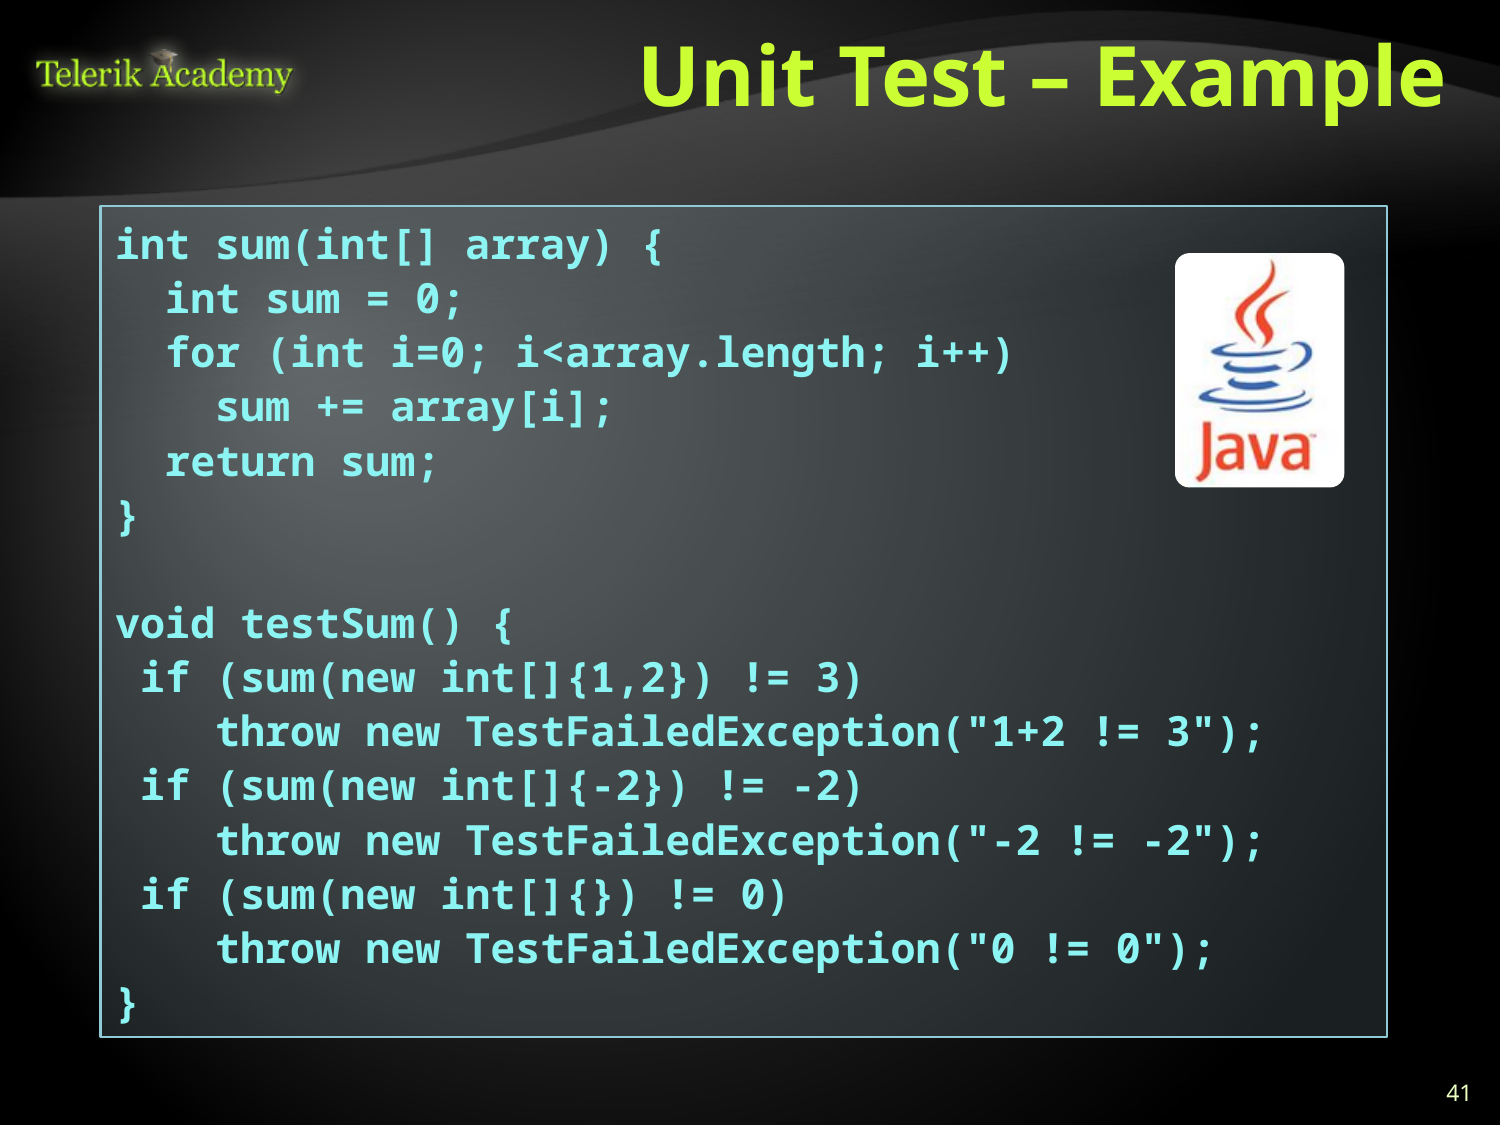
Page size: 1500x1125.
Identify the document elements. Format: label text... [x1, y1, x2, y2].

picture [0, 0, 1500, 1125]
slide_number 41 [1412, 1074, 1488, 1113]
text_box int sum(int[] array) { int sum = 0; for (int i=0; i<array.length; i++) sum += array[i]; return sum; } void testSum() { if (sum(new int[]{1,2}) != 3) throw new TestFailedException("1+2 != 3"); if (sum(new int[]{-2}) != -2) throw new TestFailedException("-2 != -2"); if (sum(new int[]{}) != 0) throw new TestFailedException("0 != 0"); } [100, 206, 1388, 1038]
title Unit Test – Example [300, 12, 1463, 150]
